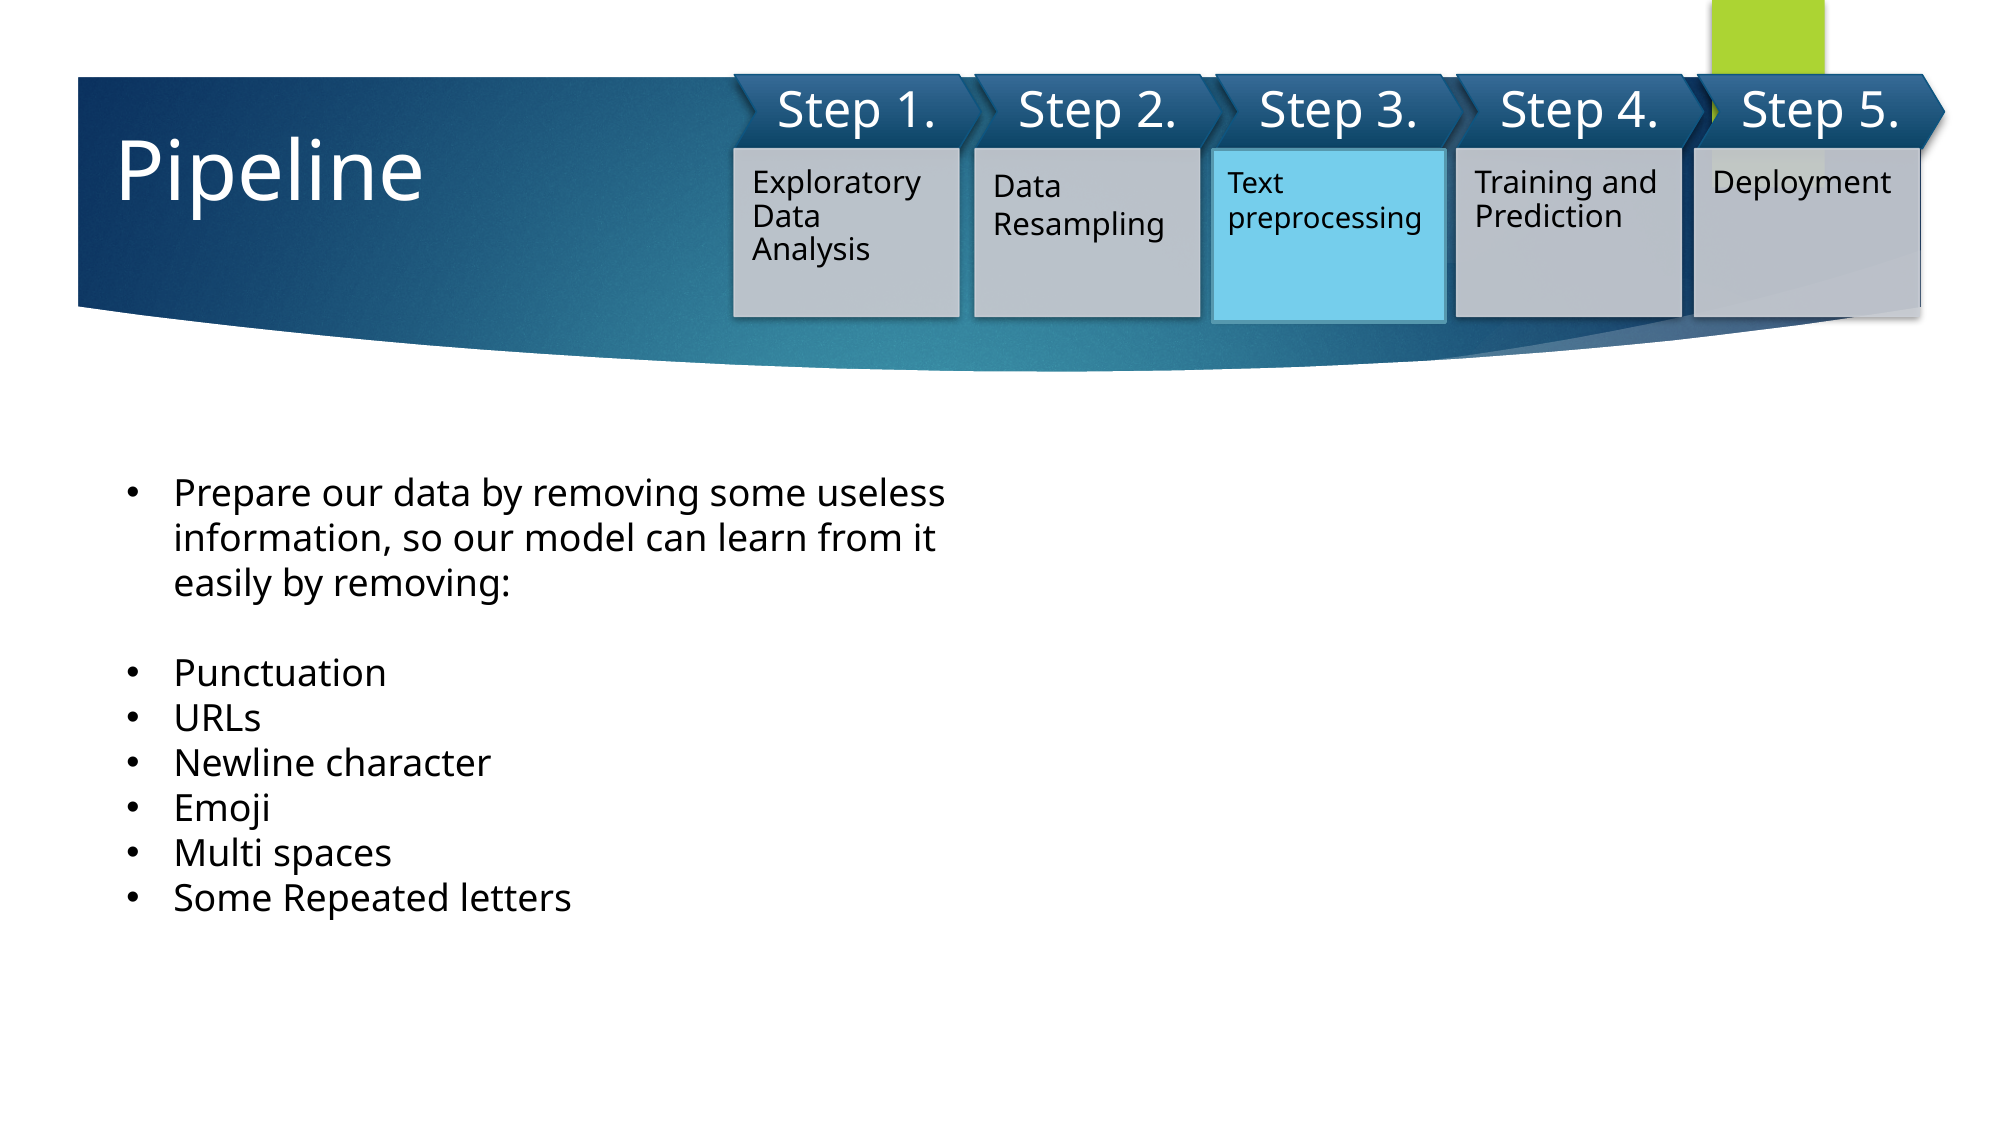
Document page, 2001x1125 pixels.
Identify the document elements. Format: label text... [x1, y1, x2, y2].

title Pipeline [99, 98, 497, 236]
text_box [733, 23, 1946, 368]
text_box Prepare our data by removing some useless information, so our model can learn from it easily by removing: Punctuation URLs Newline character Emoji Multi spaces Some Repeated letters [111, 454, 1000, 933]
